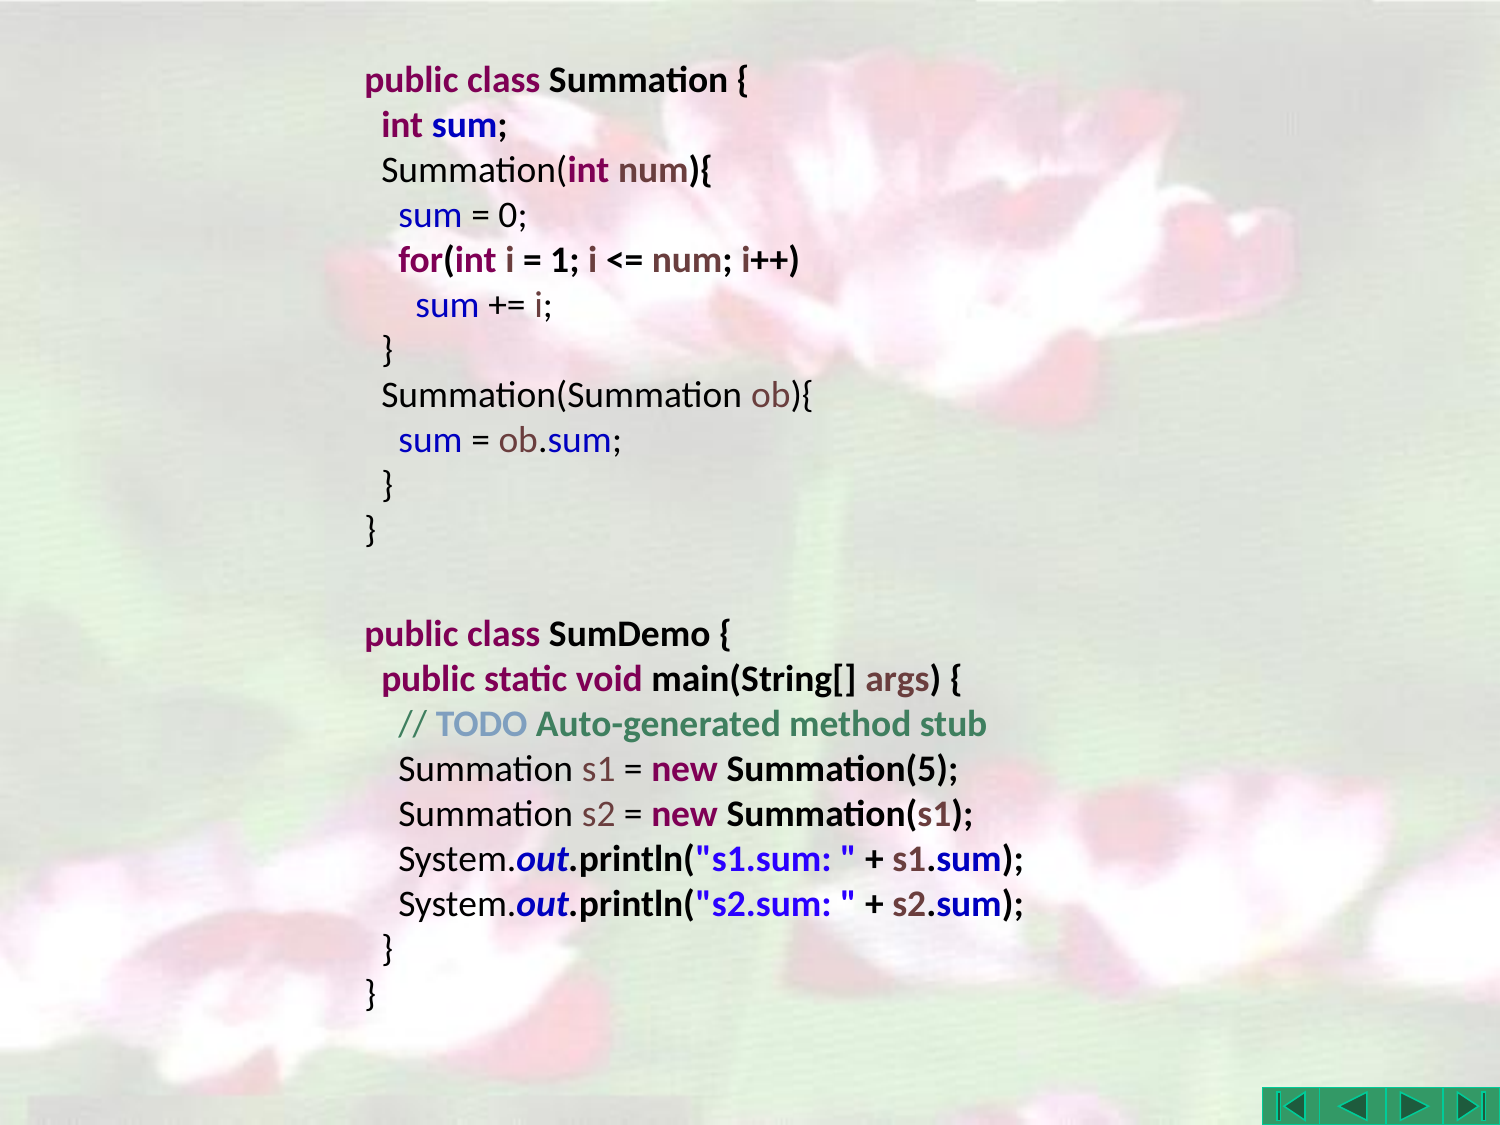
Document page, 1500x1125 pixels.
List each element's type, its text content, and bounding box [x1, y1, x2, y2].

text_box public class SumDemo { public static void main(String[] args) { // TODO Auto-generated method stub Summation s1 = new Summation(5); Summation s2 = new Summation(s1); System.out.println("s1.sum: " + s1.sum); System.out.println("s2.sum: " + s2.sum); } } [349, 601, 1120, 1022]
text_box public class Summation { int sum; Summation(int num){ sum = 0; for(int i = 1; i <= num; i++) sum += i; } Summation(Summation ob){ sum = ob.sum; } } [349, 47, 905, 558]
picture [0, 0, 1500, 1125]
